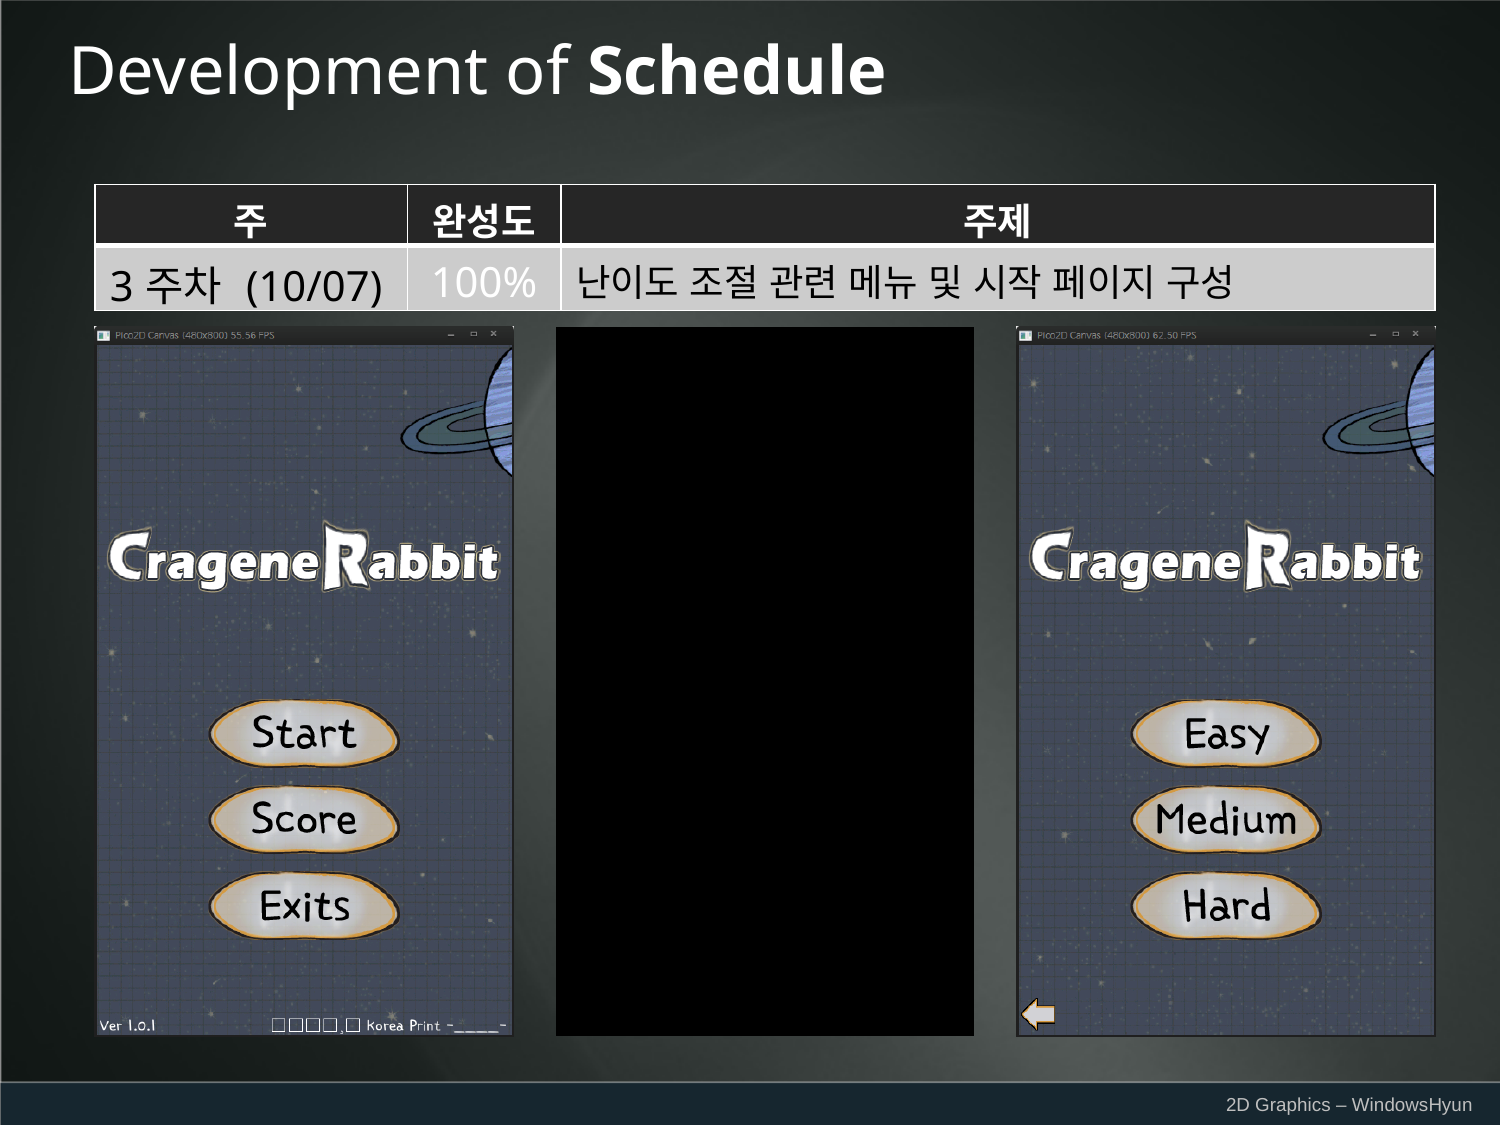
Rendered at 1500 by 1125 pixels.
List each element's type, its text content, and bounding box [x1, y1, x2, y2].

table_header 완성도 [408, 185, 560, 243]
table_cell 난이도 조절 관련 메뉴 및 시작 페이지 구성 [562, 248, 1434, 310]
text_box Development of Schedule [53, 20, 1137, 116]
table_cell 3주차 (10/07) [96, 248, 407, 310]
picture [0, 0, 1500, 1081]
table_cell 100% [408, 248, 560, 310]
table_header 주제 [562, 185, 1434, 243]
table_header 주 [96, 185, 407, 243]
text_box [555, 325, 975, 1037]
